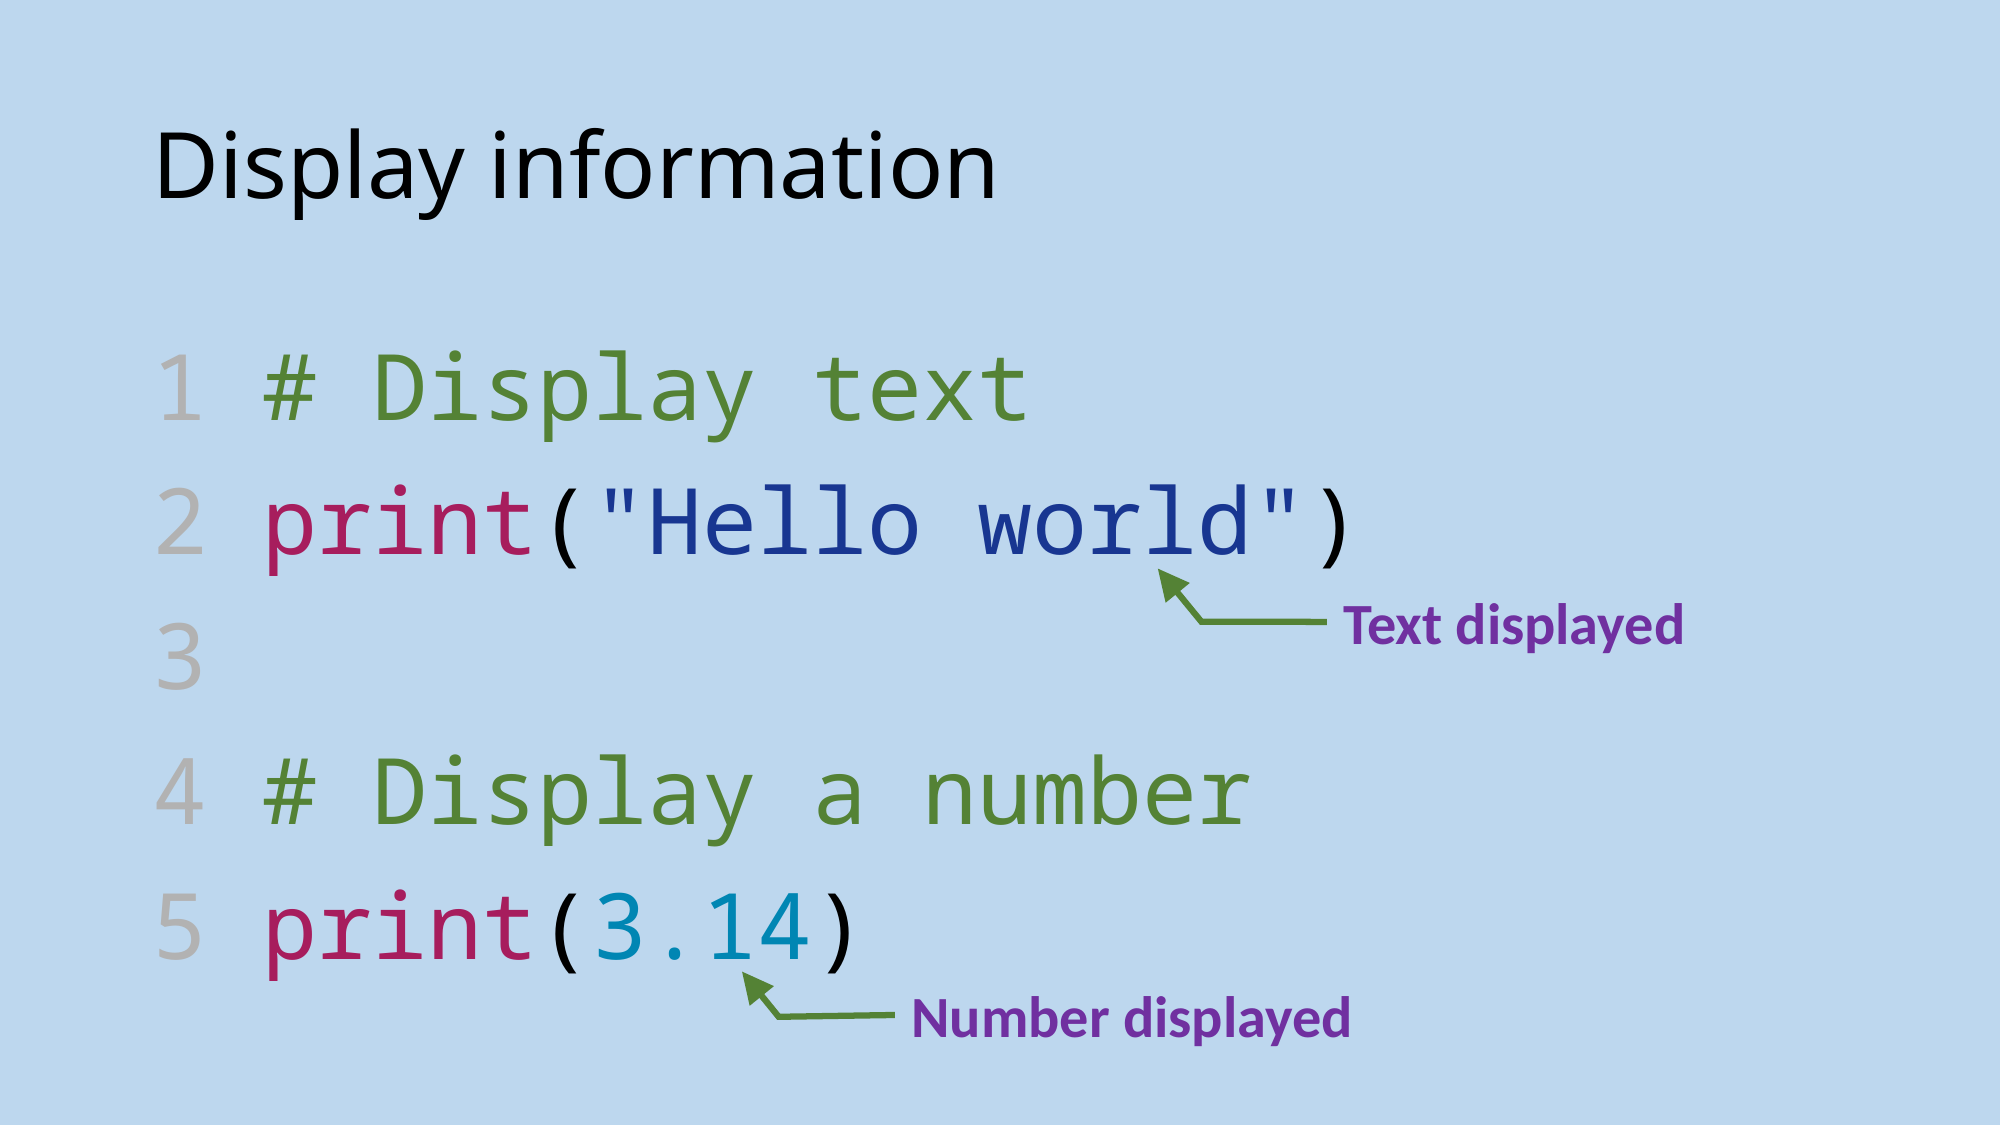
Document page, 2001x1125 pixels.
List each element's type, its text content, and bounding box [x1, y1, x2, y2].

text_box 1 # Display text 2 print("Hello world") 3 4 # Display a number 5 print(3.14) [137, 320, 1593, 986]
text_box Number displayed [897, 969, 1392, 1060]
text_box Text displayed [1157, 568, 1327, 623]
title Display information [137, 59, 1863, 278]
text_box Text displayed [1329, 586, 1751, 657]
text_box Number displayed [742, 971, 895, 1018]
